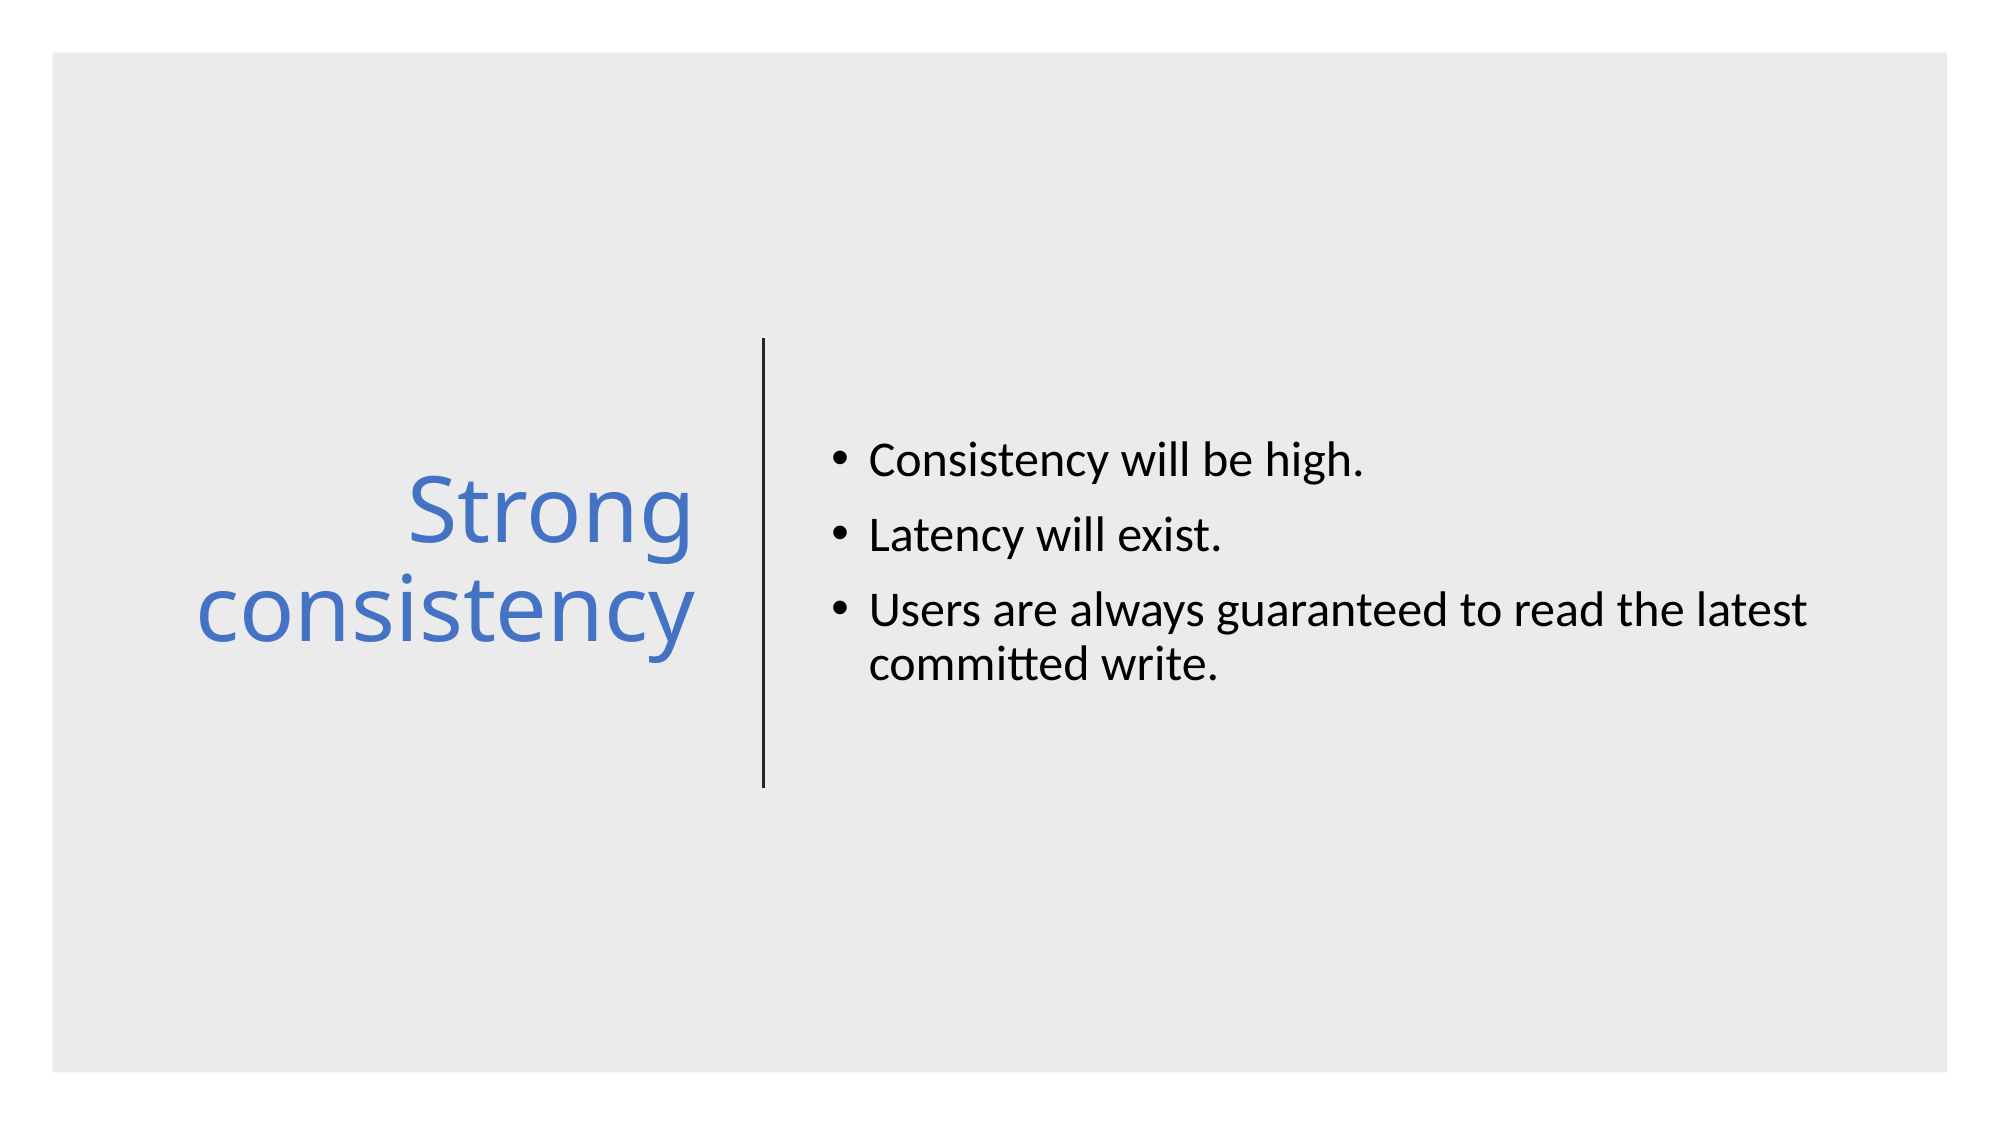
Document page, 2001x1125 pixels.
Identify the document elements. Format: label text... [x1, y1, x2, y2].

text_box [52, 51, 1948, 1073]
list Consistency will be high. Latency will exist. Users are always guaranteed to read the latest committed write. [816, 158, 1863, 967]
title Strong consistency [137, 158, 711, 967]
